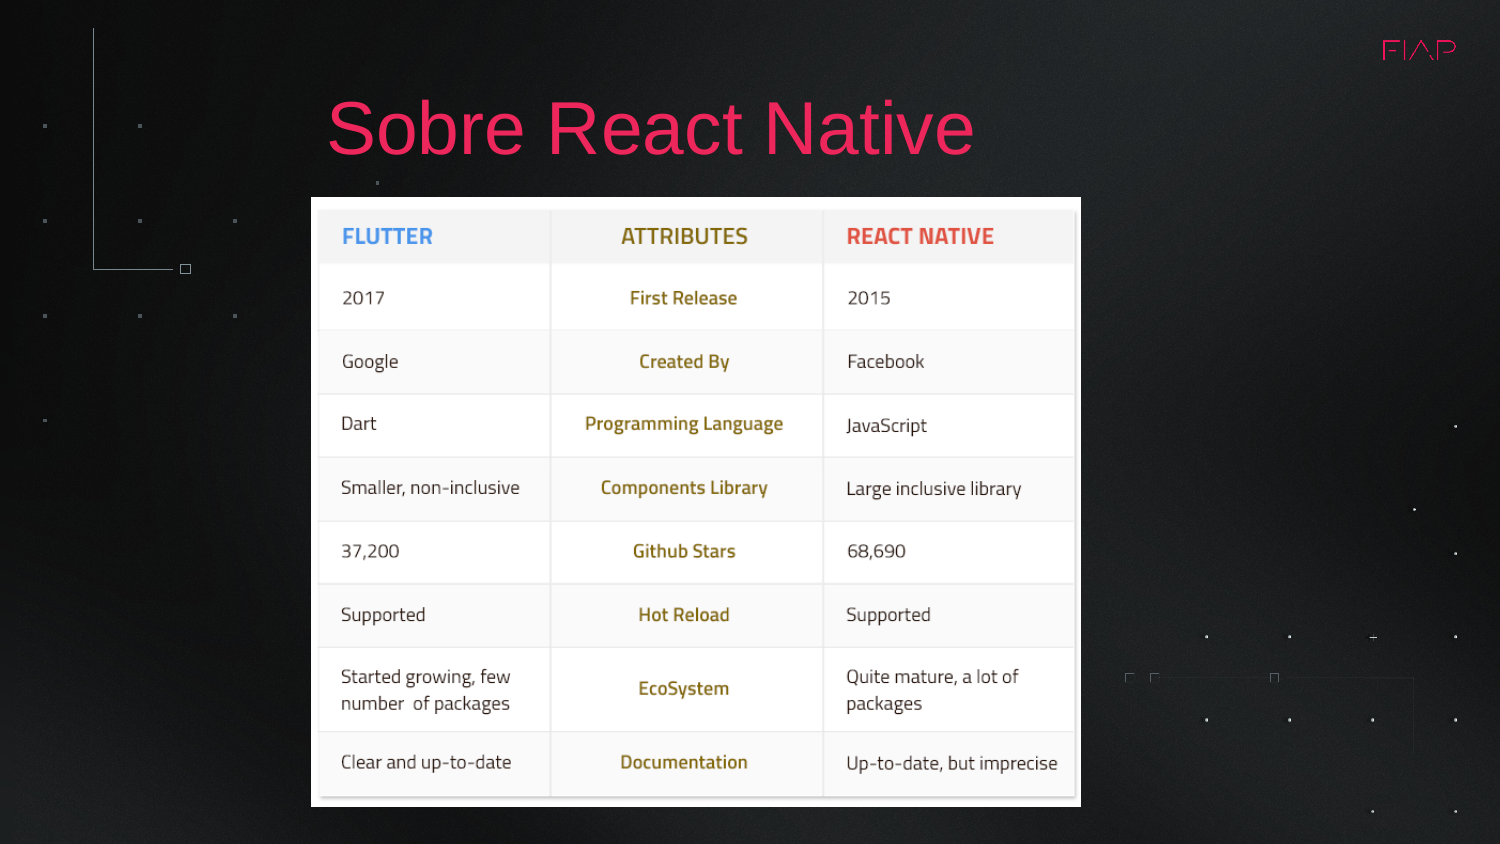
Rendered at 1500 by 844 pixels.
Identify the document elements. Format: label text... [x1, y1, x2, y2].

picture [0, 0, 1500, 844]
text_box Sobre React Native [383, 72, 1126, 177]
